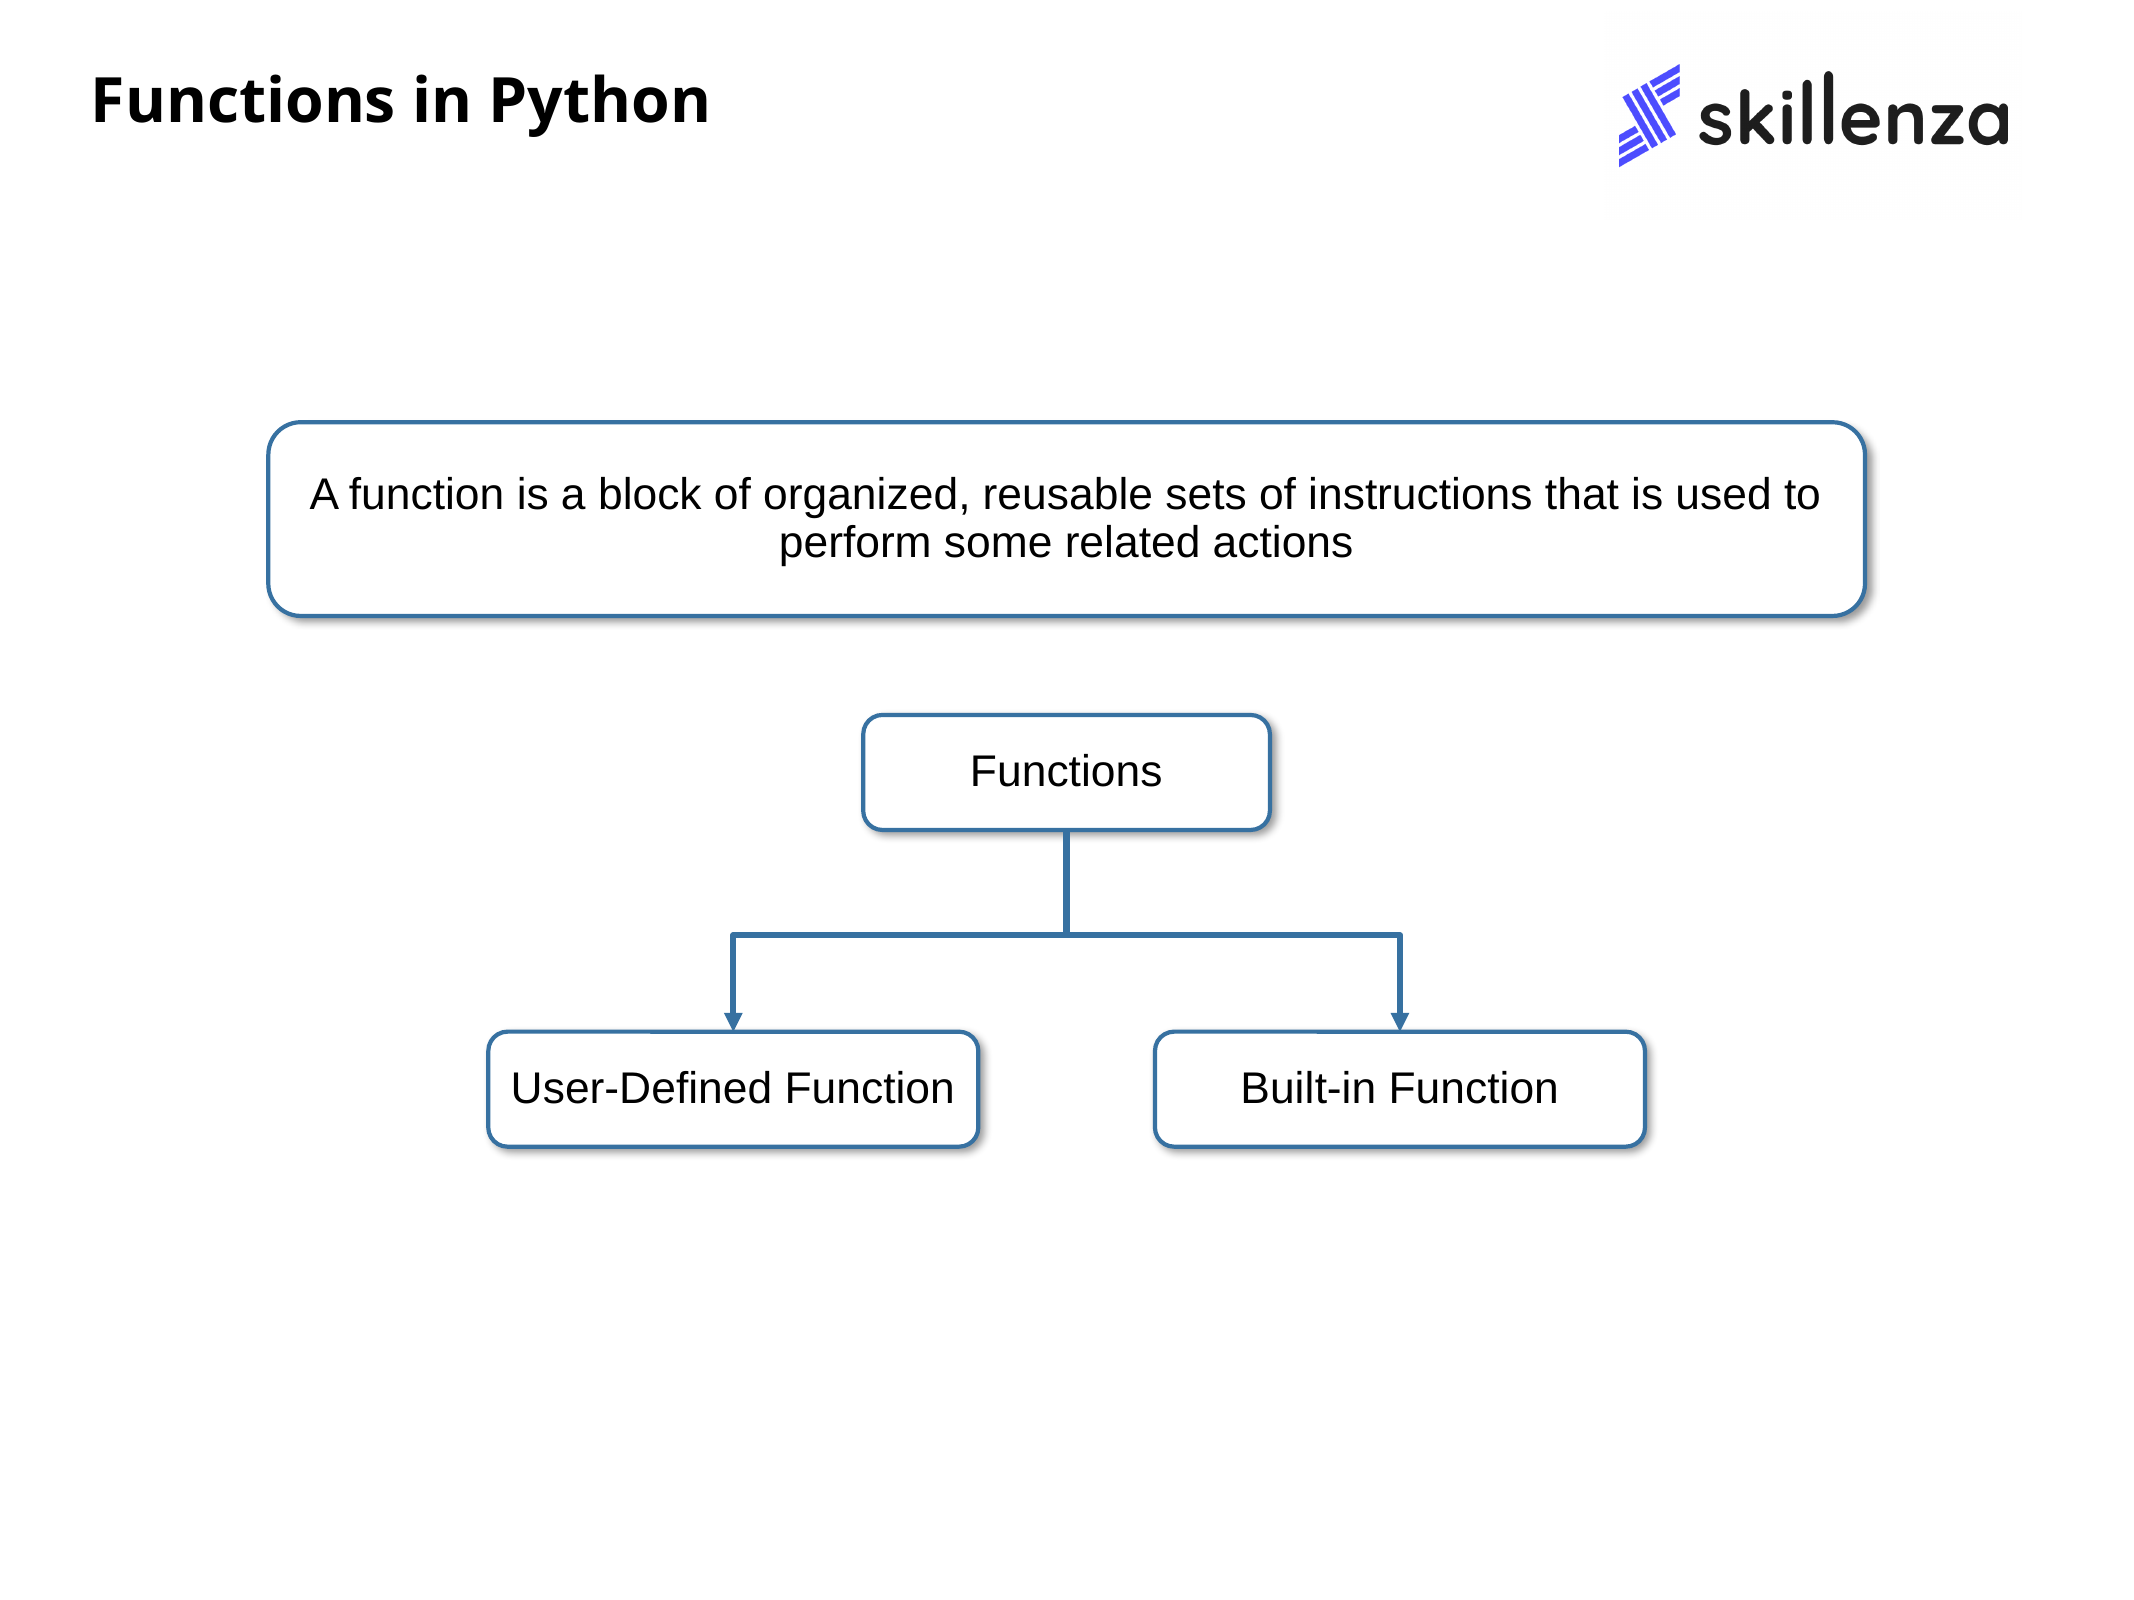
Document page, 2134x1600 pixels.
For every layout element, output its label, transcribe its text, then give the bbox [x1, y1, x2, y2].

picture [1604, 11, 2022, 220]
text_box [798, 763, 1002, 1098]
text_box Functions [861, 712, 1273, 833]
text_box A function is a block of organized, reusable sets of instructions that is used to perform some related actions [266, 420, 1868, 619]
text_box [1132, 763, 1335, 1098]
text_box Built-in Function [1152, 1029, 1648, 1149]
text_box Functions in Python [76, 61, 856, 144]
text_box User-Defined Function [486, 1029, 981, 1149]
